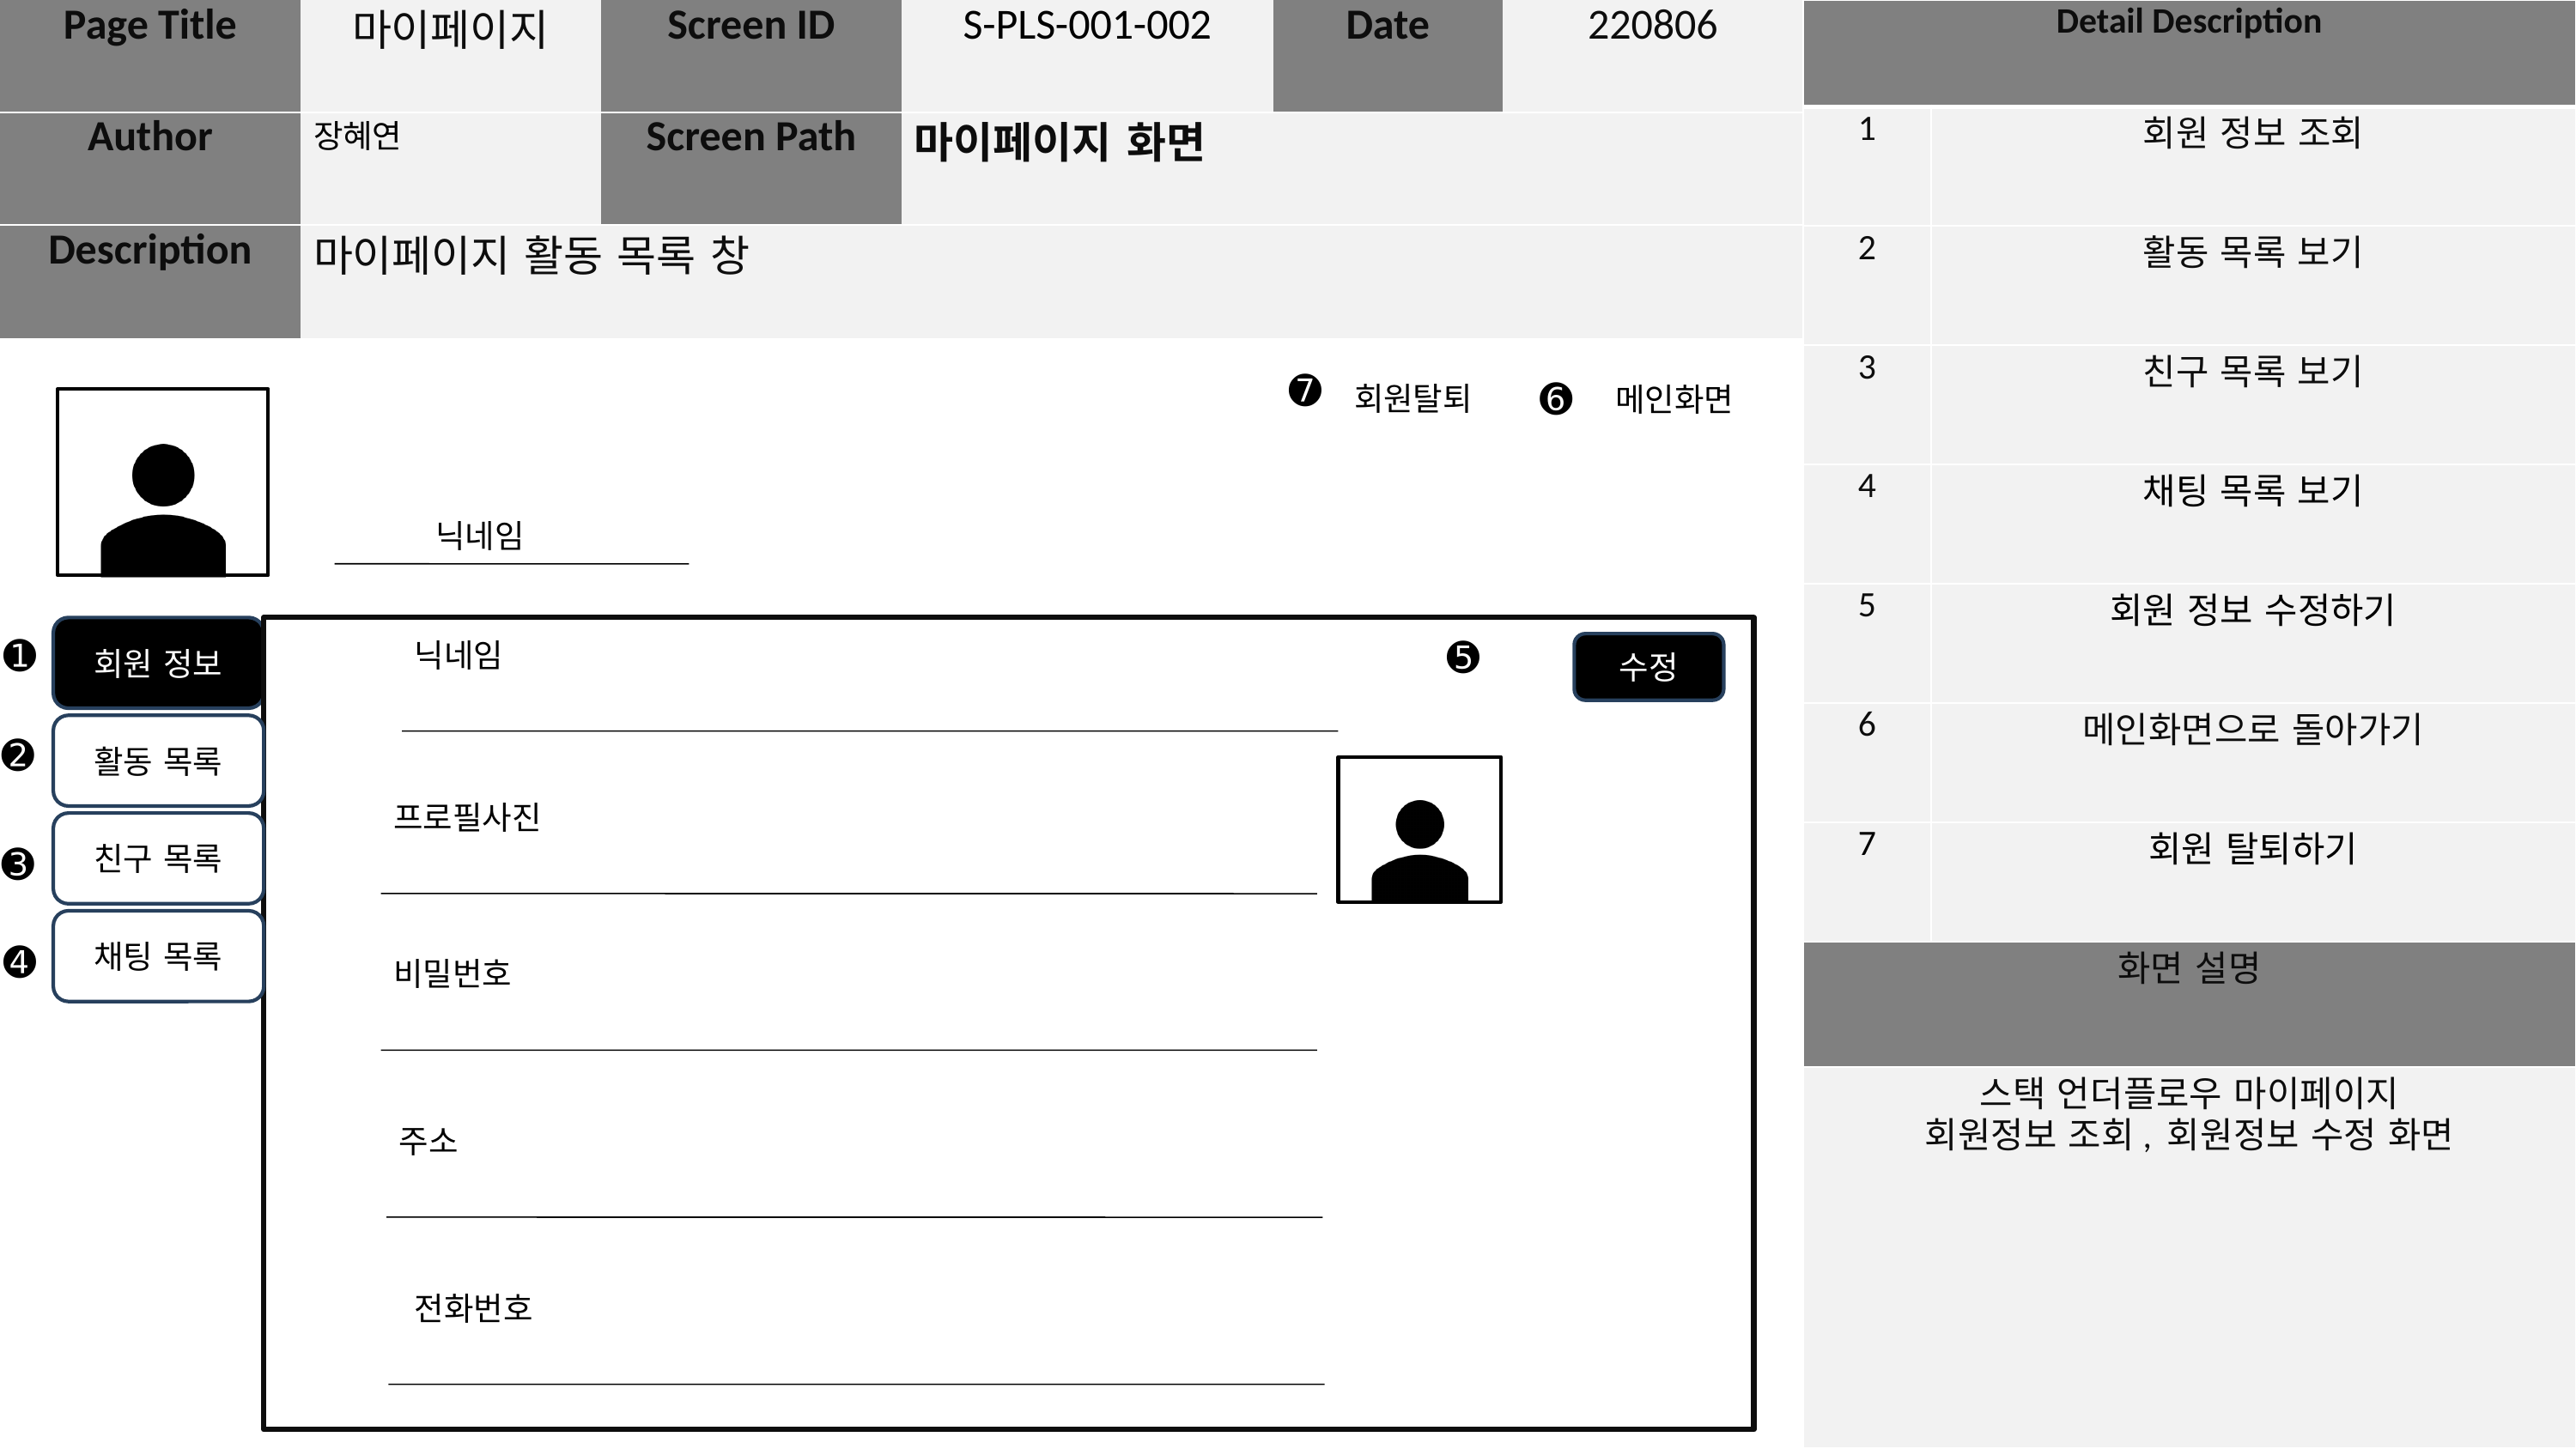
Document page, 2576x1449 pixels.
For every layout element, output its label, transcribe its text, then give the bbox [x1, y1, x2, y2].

text_box ➋ [0, 724, 38, 785]
table_header Page Title [0, 0, 301, 112]
text_box ➍ [0, 930, 45, 991]
text_box 수정 [1572, 632, 1726, 702]
table_cell 1 [1804, 109, 1930, 225]
table_cell 6 [1804, 704, 1930, 822]
table_cell 채팅 목록 보기 [1932, 465, 2575, 583]
table_header Detail Description [1804, 1, 2575, 105]
text_box [262, 615, 1756, 1431]
table_cell 회원 정보 조회 [1932, 109, 2575, 225]
table_cell 회원 정보 수정하기 [1932, 585, 2575, 702]
table_cell 화면 설명 [1804, 943, 2575, 1066]
table_cell 친구 목록 보기 [1932, 346, 2575, 464]
table_cell 4 [1804, 465, 1930, 583]
text_box ➐ [1276, 359, 1330, 419]
text_box ➌ [0, 833, 38, 893]
text_box ➊ [0, 624, 39, 685]
table_cell 스택 언더플로우 마이페이지 회원정보 조회, 회원정보 수정 화면 [1804, 1068, 2575, 1447]
table_header Date [1273, 0, 1503, 112]
table_cell 7 [1804, 823, 1930, 941]
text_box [57, 388, 269, 604]
table_cell 마이페이지 화면 [902, 113, 1802, 224]
table_cell Screen Path [601, 113, 902, 224]
text_box 활동 목록 [51, 713, 266, 809]
table_header 220806 [1503, 0, 1802, 112]
table_header 마이페이지 [301, 0, 601, 112]
text_box ➏ [1527, 367, 1581, 427]
text_box 채팅 목록 [51, 908, 266, 1003]
table_cell Author [0, 113, 301, 224]
table_cell 메인화면으로 돌아가기 [1932, 704, 2575, 822]
table_header Screen ID [601, 0, 902, 112]
table_cell 회원 탈퇴하기 [1932, 823, 2575, 941]
table_cell 3 [1804, 346, 1930, 464]
text_box 회원 정보 [51, 615, 262, 711]
table_cell 5 [1804, 585, 1930, 702]
text_box 메인화면 [1602, 373, 1747, 425]
text_box 회원탈퇴 [1341, 372, 1511, 424]
table_cell 마이페이지 활동 목록 창 [301, 226, 1802, 338]
text_box 친구 목록 [51, 811, 266, 906]
table_cell 장혜연 [301, 113, 601, 224]
text_box 닉네임 [422, 509, 547, 561]
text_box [1338, 756, 1502, 925]
table_header S-PLS-001-002 [902, 0, 1273, 112]
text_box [380, 628, 1339, 1385]
table_cell Description [0, 226, 301, 338]
table_cell 2 [1804, 227, 1930, 344]
table_cell 활동 목록 보기 [1932, 227, 2575, 344]
